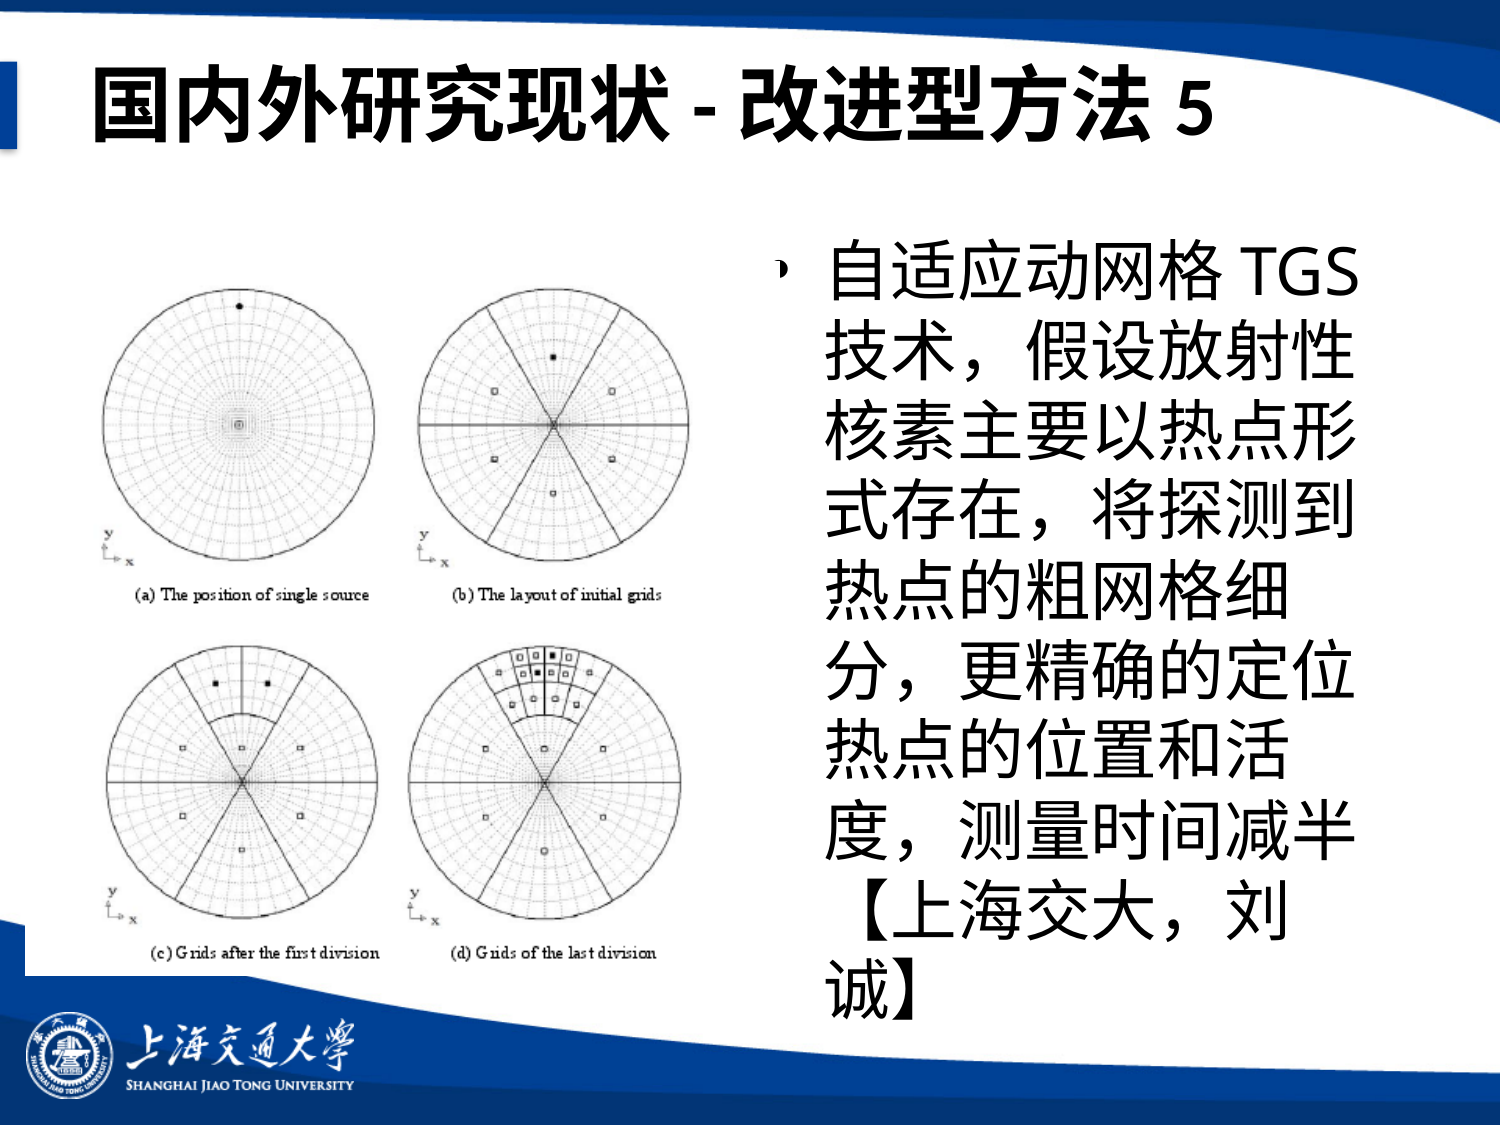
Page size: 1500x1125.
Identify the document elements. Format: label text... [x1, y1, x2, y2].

title 国内外研究现状-改进型方法5 [75, 45, 1274, 170]
list 自适应动网格TGS技术，假设放射性核素主要以热点形式存在，将探测到热点的粗网格细分，更精确的定位热点的位置和活度，测量时间减半【上海交大，刘诚】 [752, 220, 1426, 951]
picture [0, 0, 1500, 1125]
